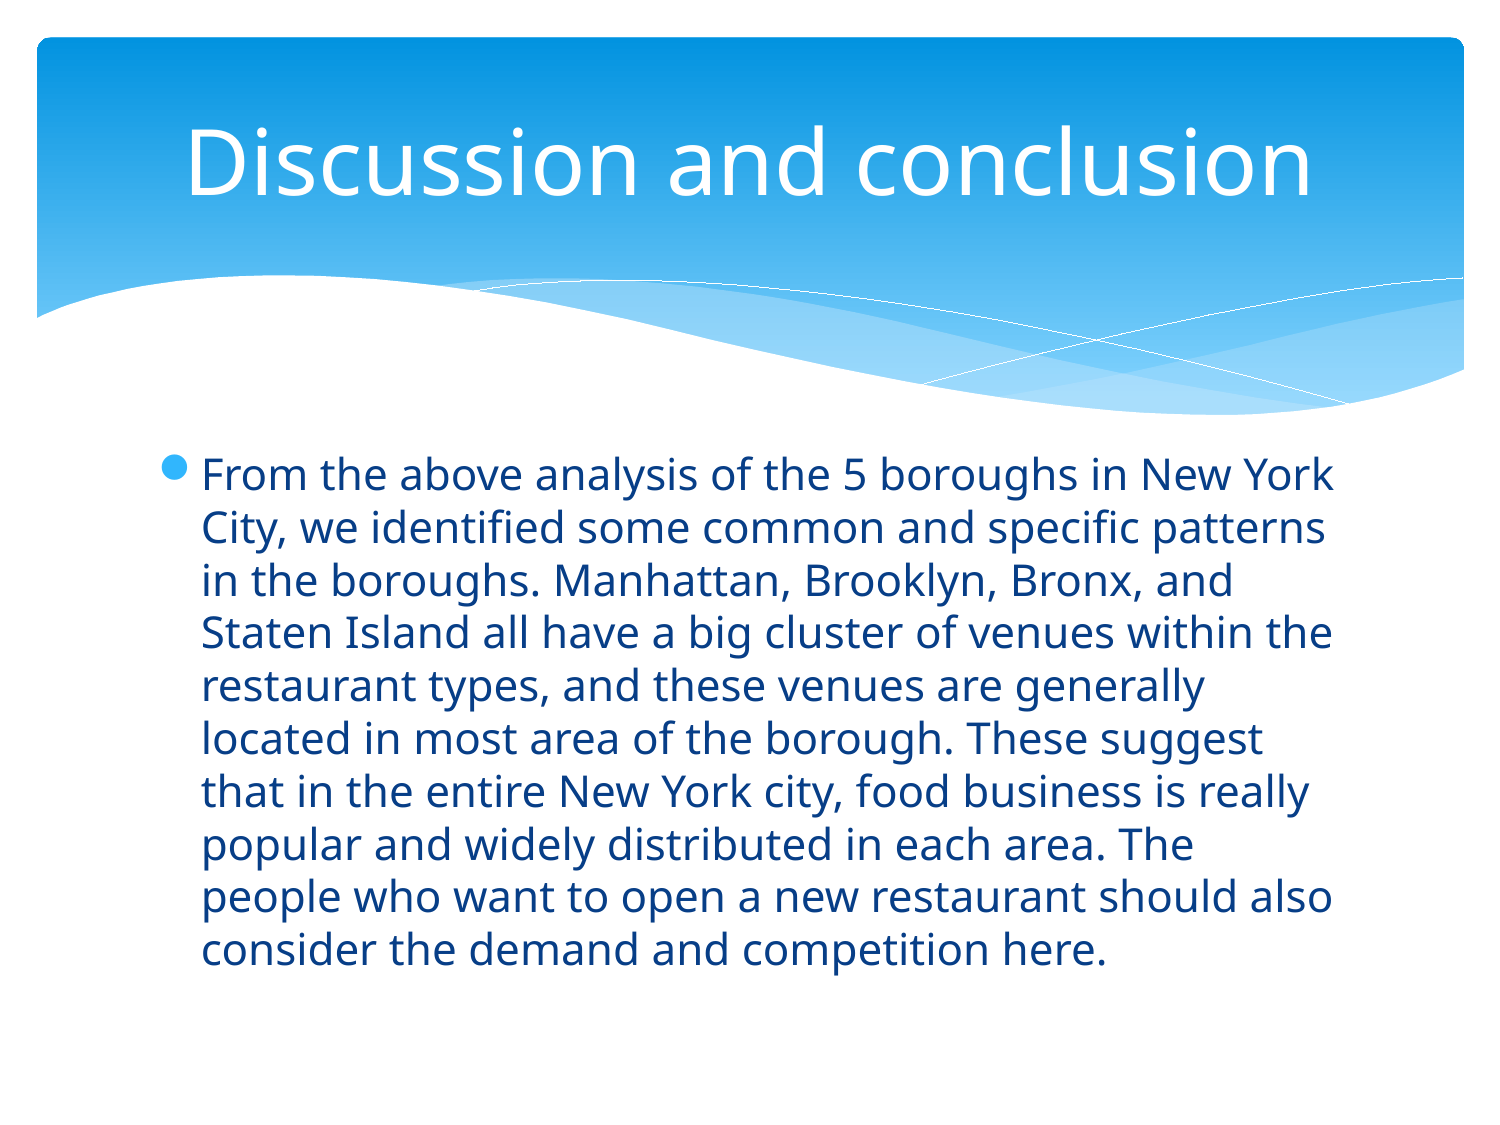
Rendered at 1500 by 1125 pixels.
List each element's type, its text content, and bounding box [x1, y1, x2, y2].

list From the above analysis of the 5 boroughs in New York City, we identified some common and specific patterns in the boroughs. Manhattan, Brooklyn, Bronx, and Staten Island all have a big cluster of venues within the restaurant types, and these venues are generally located in most area of the borough. These suggest that in the entire New York city, food business is really popular and widely distributed in each area. The people who want to open a new restaurant should also consider the demand and competition here. [143, 438, 1359, 1005]
title Discussion and conclusion [75, 55, 1425, 261]
